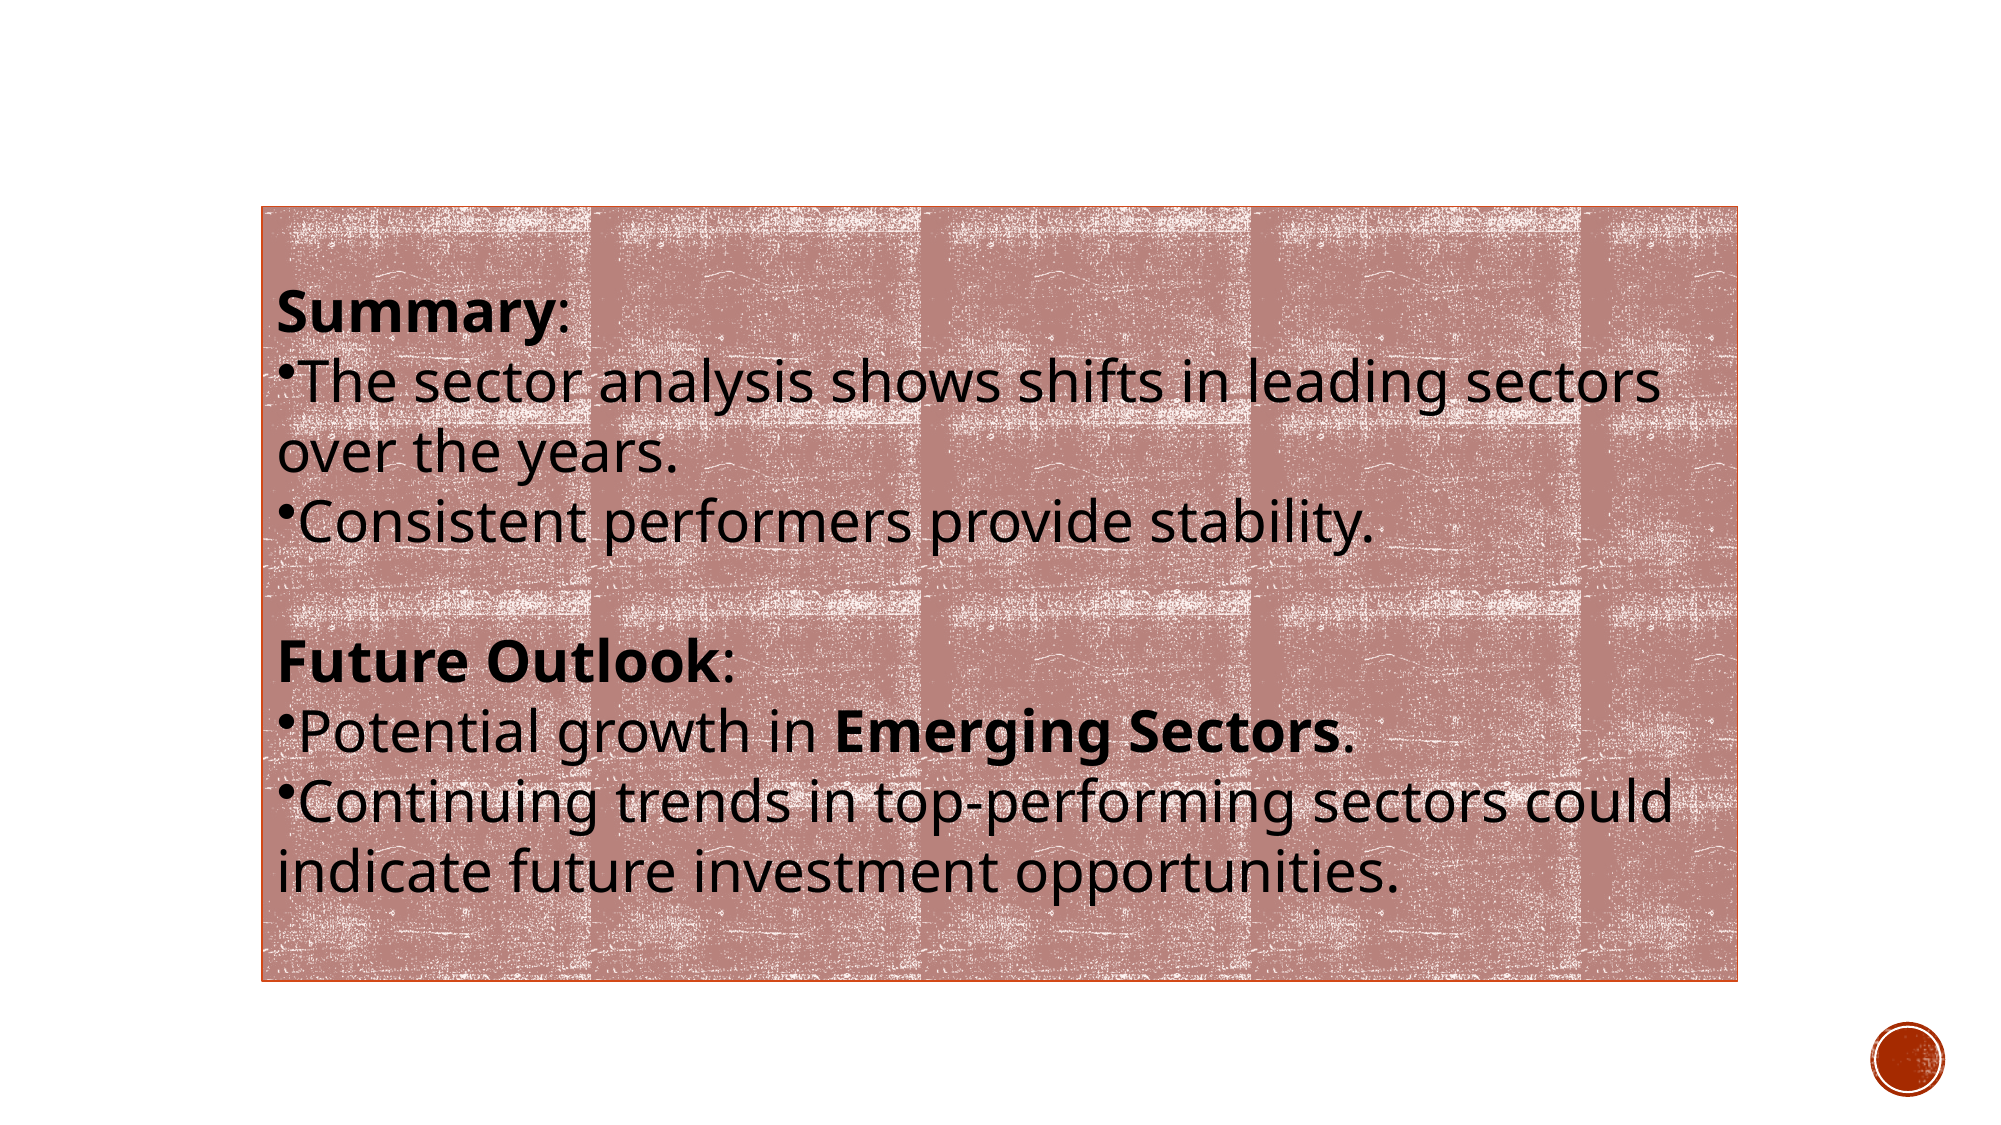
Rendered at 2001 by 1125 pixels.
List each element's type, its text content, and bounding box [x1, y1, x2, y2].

text_box Summary: The sector analysis shows shifts in leading sectors over the years. Consistent performers provide stability. Future Outlook: Potential growth in Emerging Sectors. Continuing trends in top-performing sectors could indicate future investment opportunities. [261, 206, 1738, 982]
